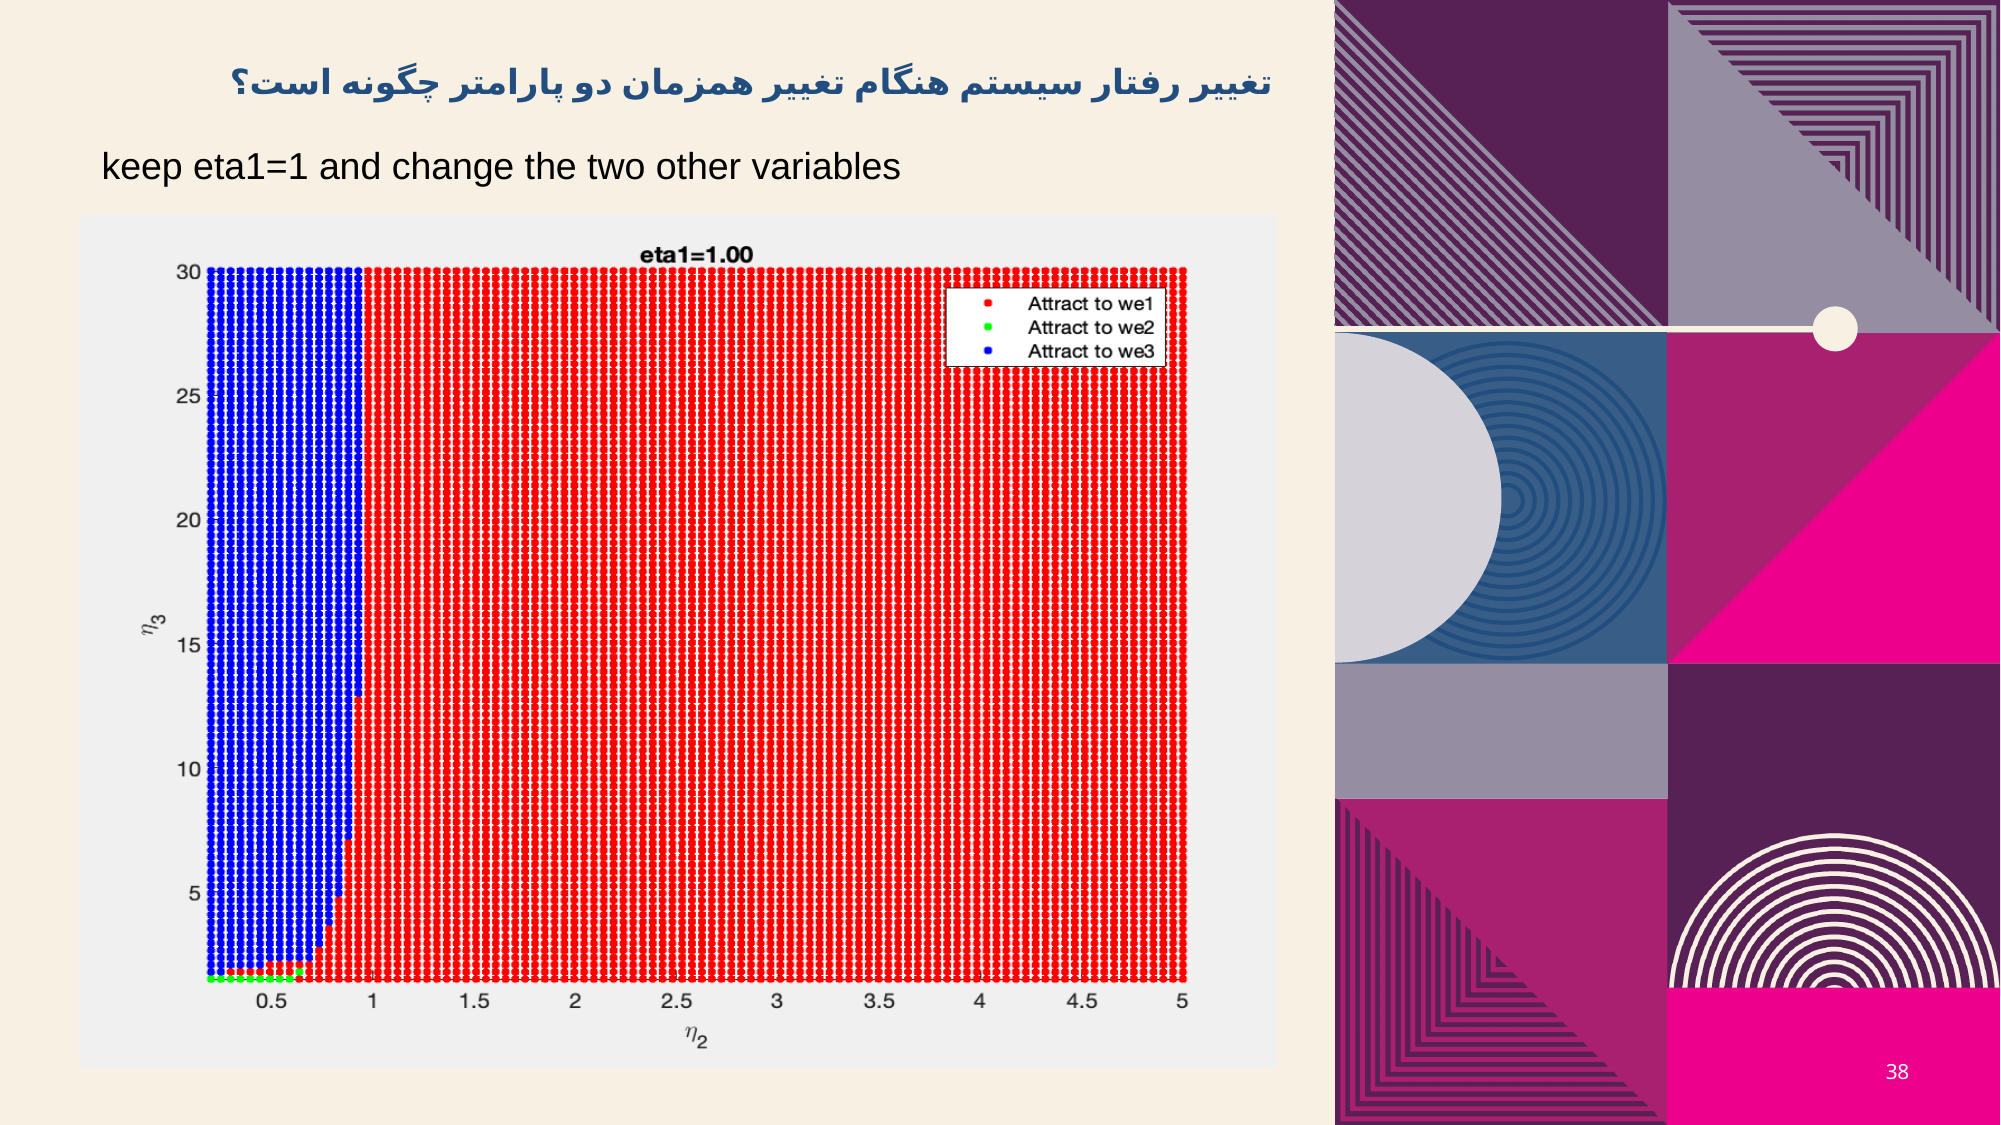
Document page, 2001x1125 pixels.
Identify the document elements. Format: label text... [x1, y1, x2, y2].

title تغییر رفتار سیستم هنگام تغییر همزمان دو پارامتر چگونه است؟ [172, 56, 1288, 145]
list keep eta1=1 and change the two other variables [86, 142, 1269, 214]
picture [1335, 799, 2000, 1125]
picture [1669, 0, 2001, 333]
picture [79, 214, 1277, 1068]
picture [1334, 0, 1668, 326]
slide_number 38 [1849, 1042, 1925, 1103]
